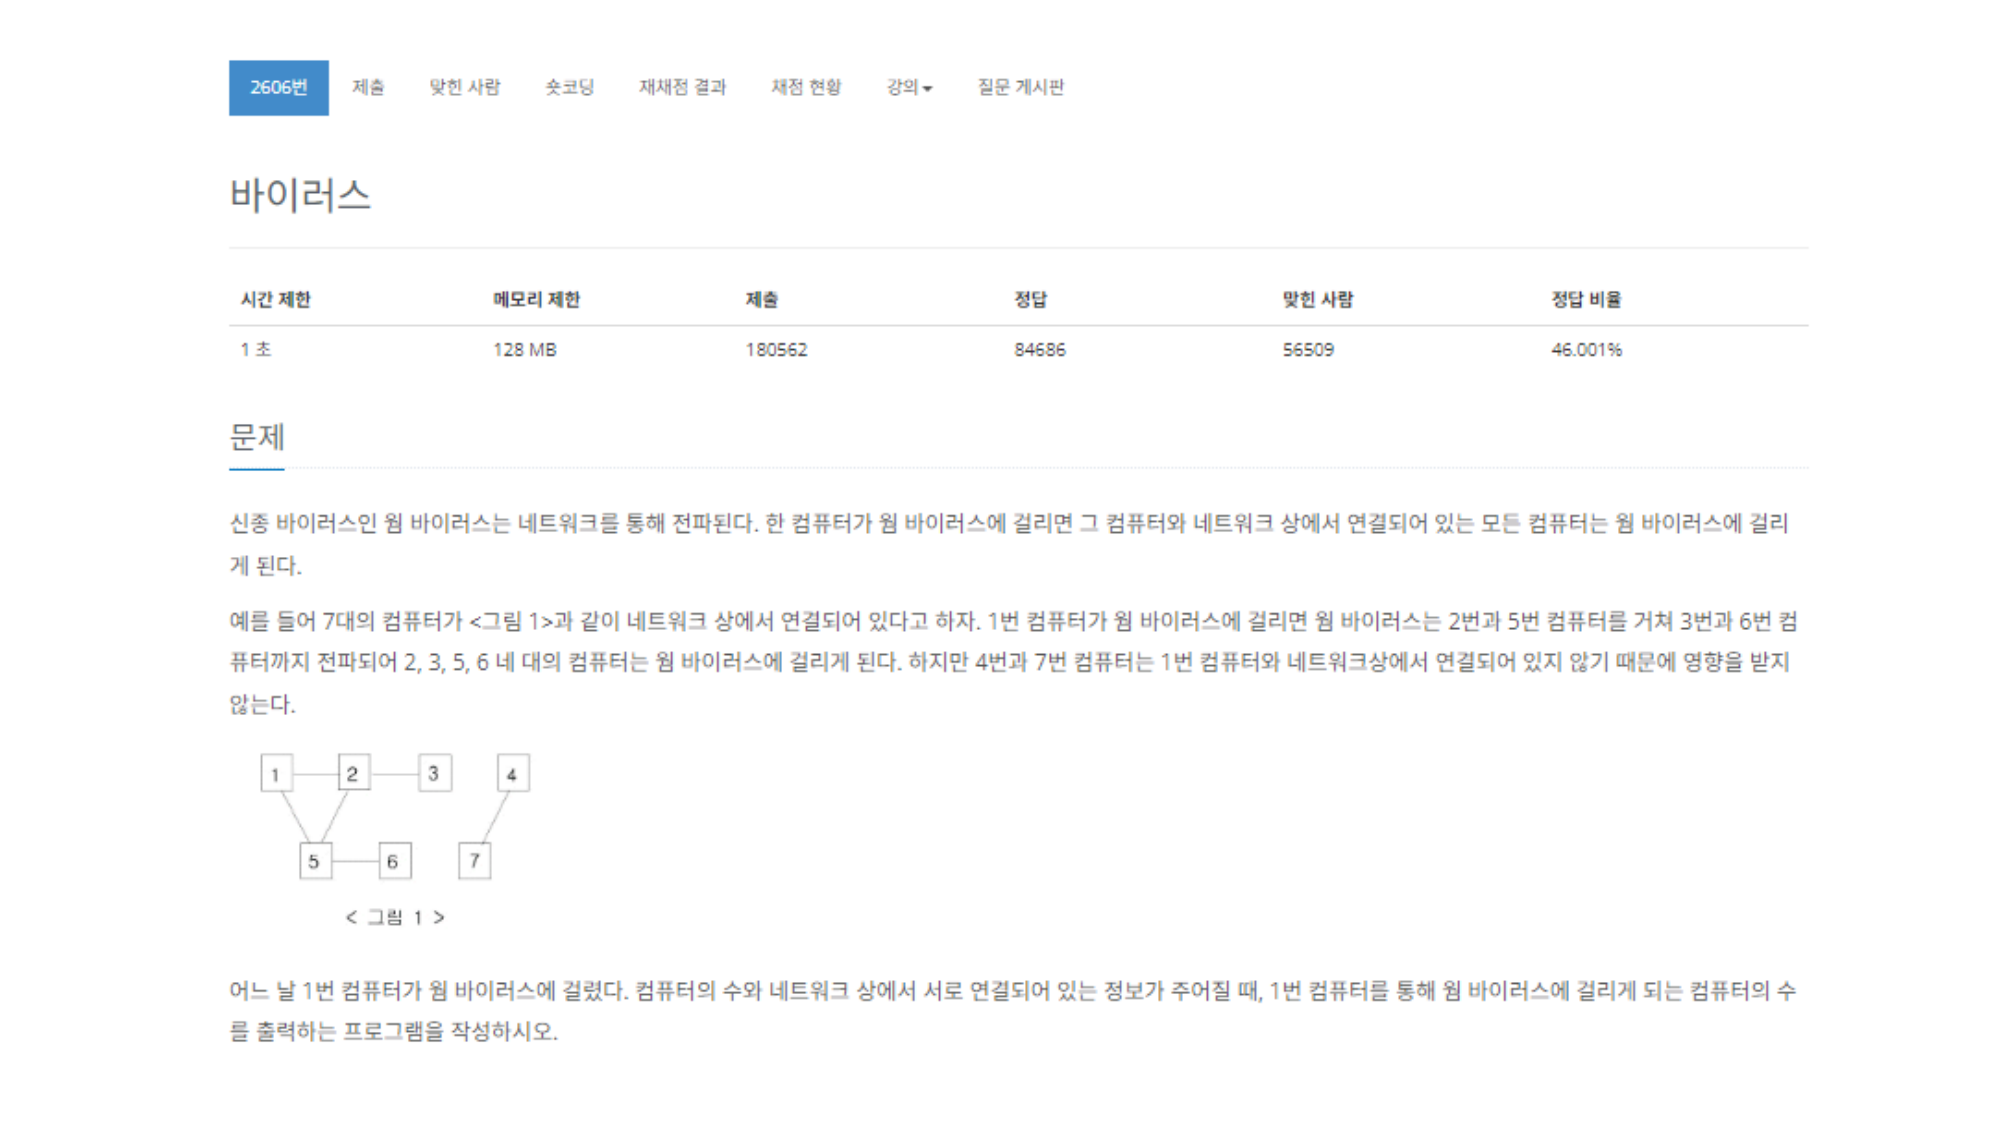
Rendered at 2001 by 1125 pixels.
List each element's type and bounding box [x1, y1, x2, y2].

picture [189, 46, 1811, 1079]
